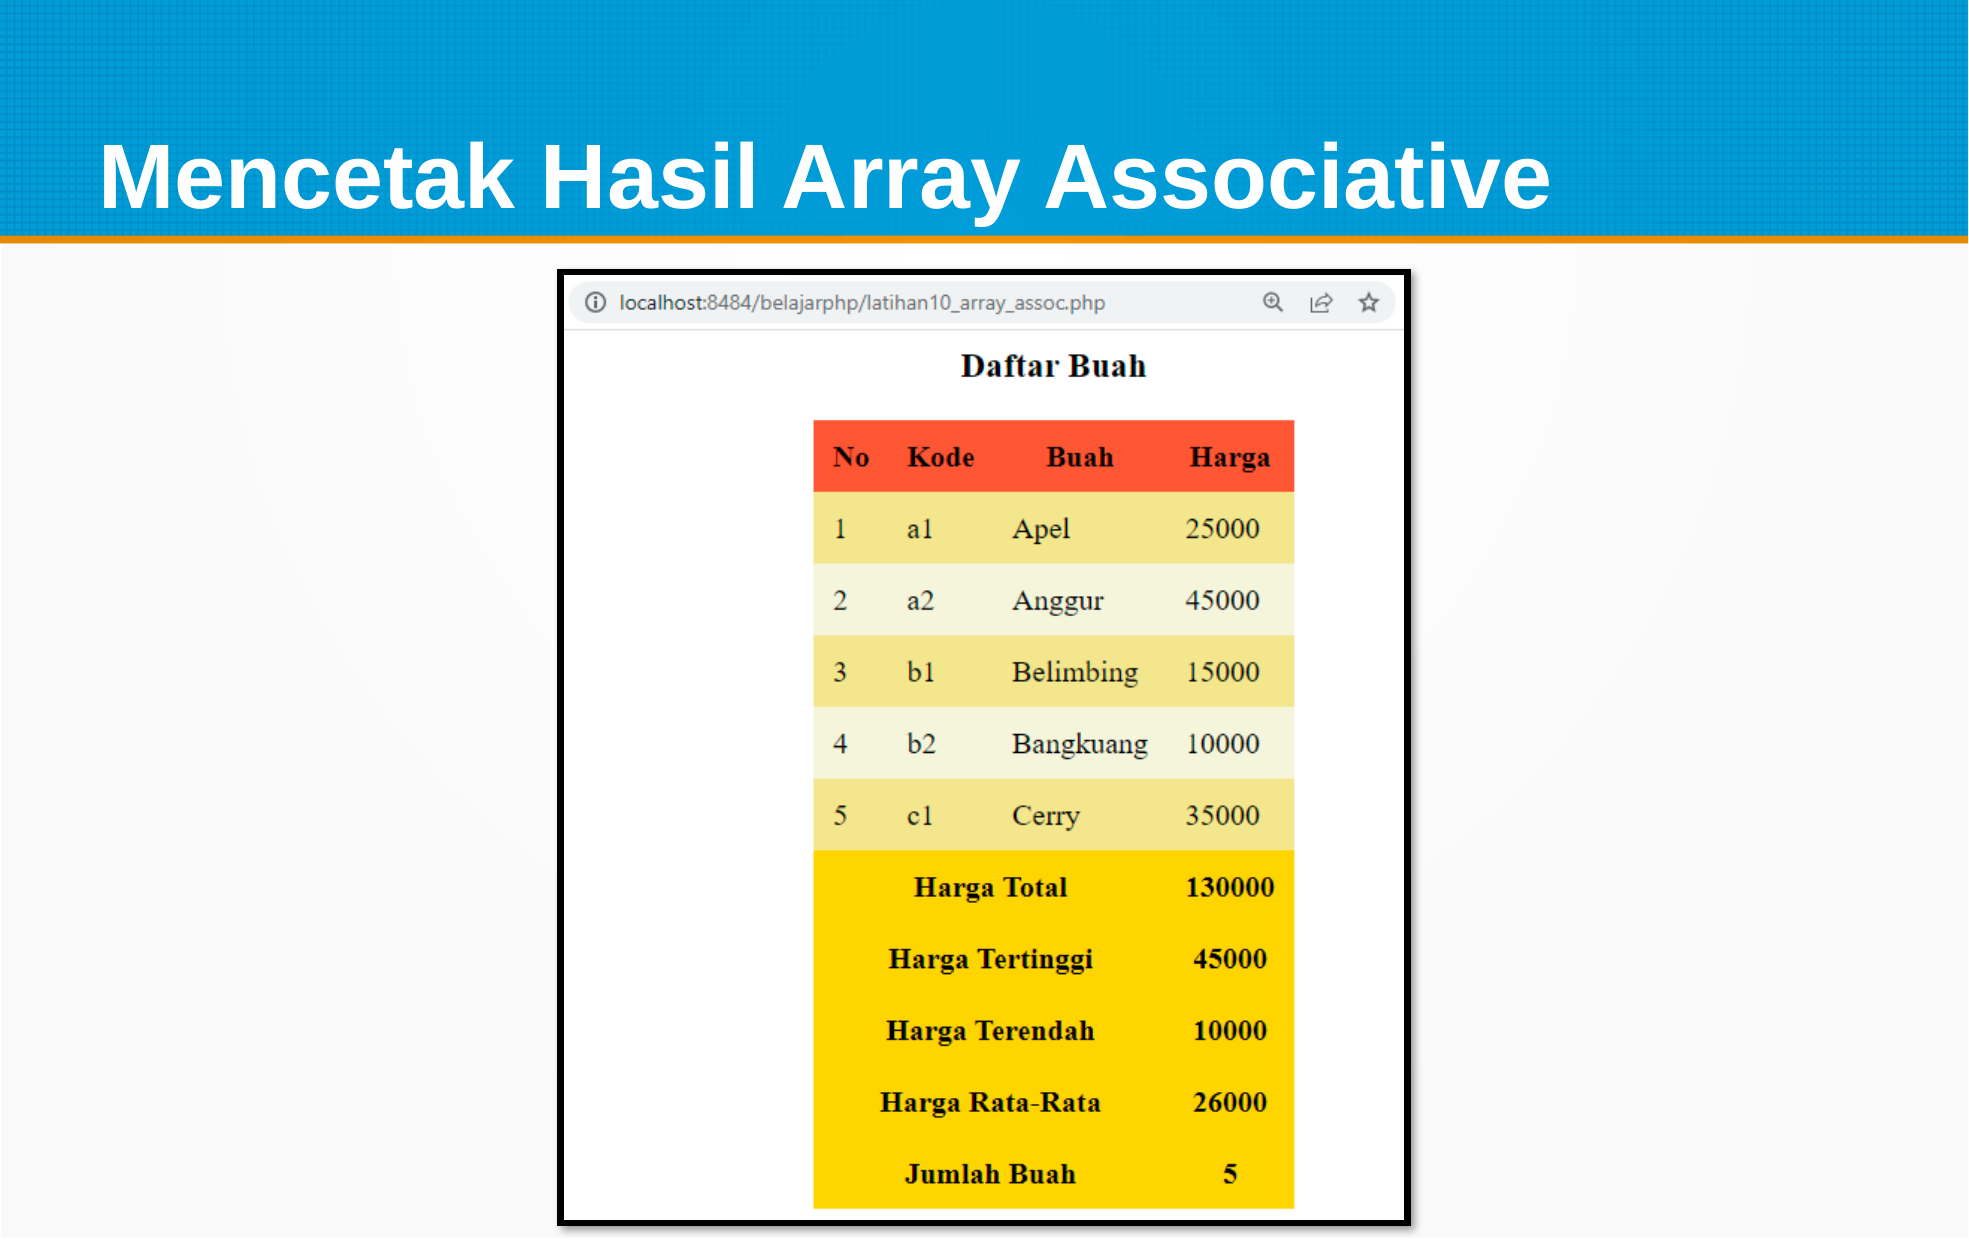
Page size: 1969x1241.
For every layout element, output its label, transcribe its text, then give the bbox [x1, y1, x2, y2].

picture [0, 236, 1969, 1241]
text_box Mencetak Hasil Array Associative [98, 19, 1908, 227]
